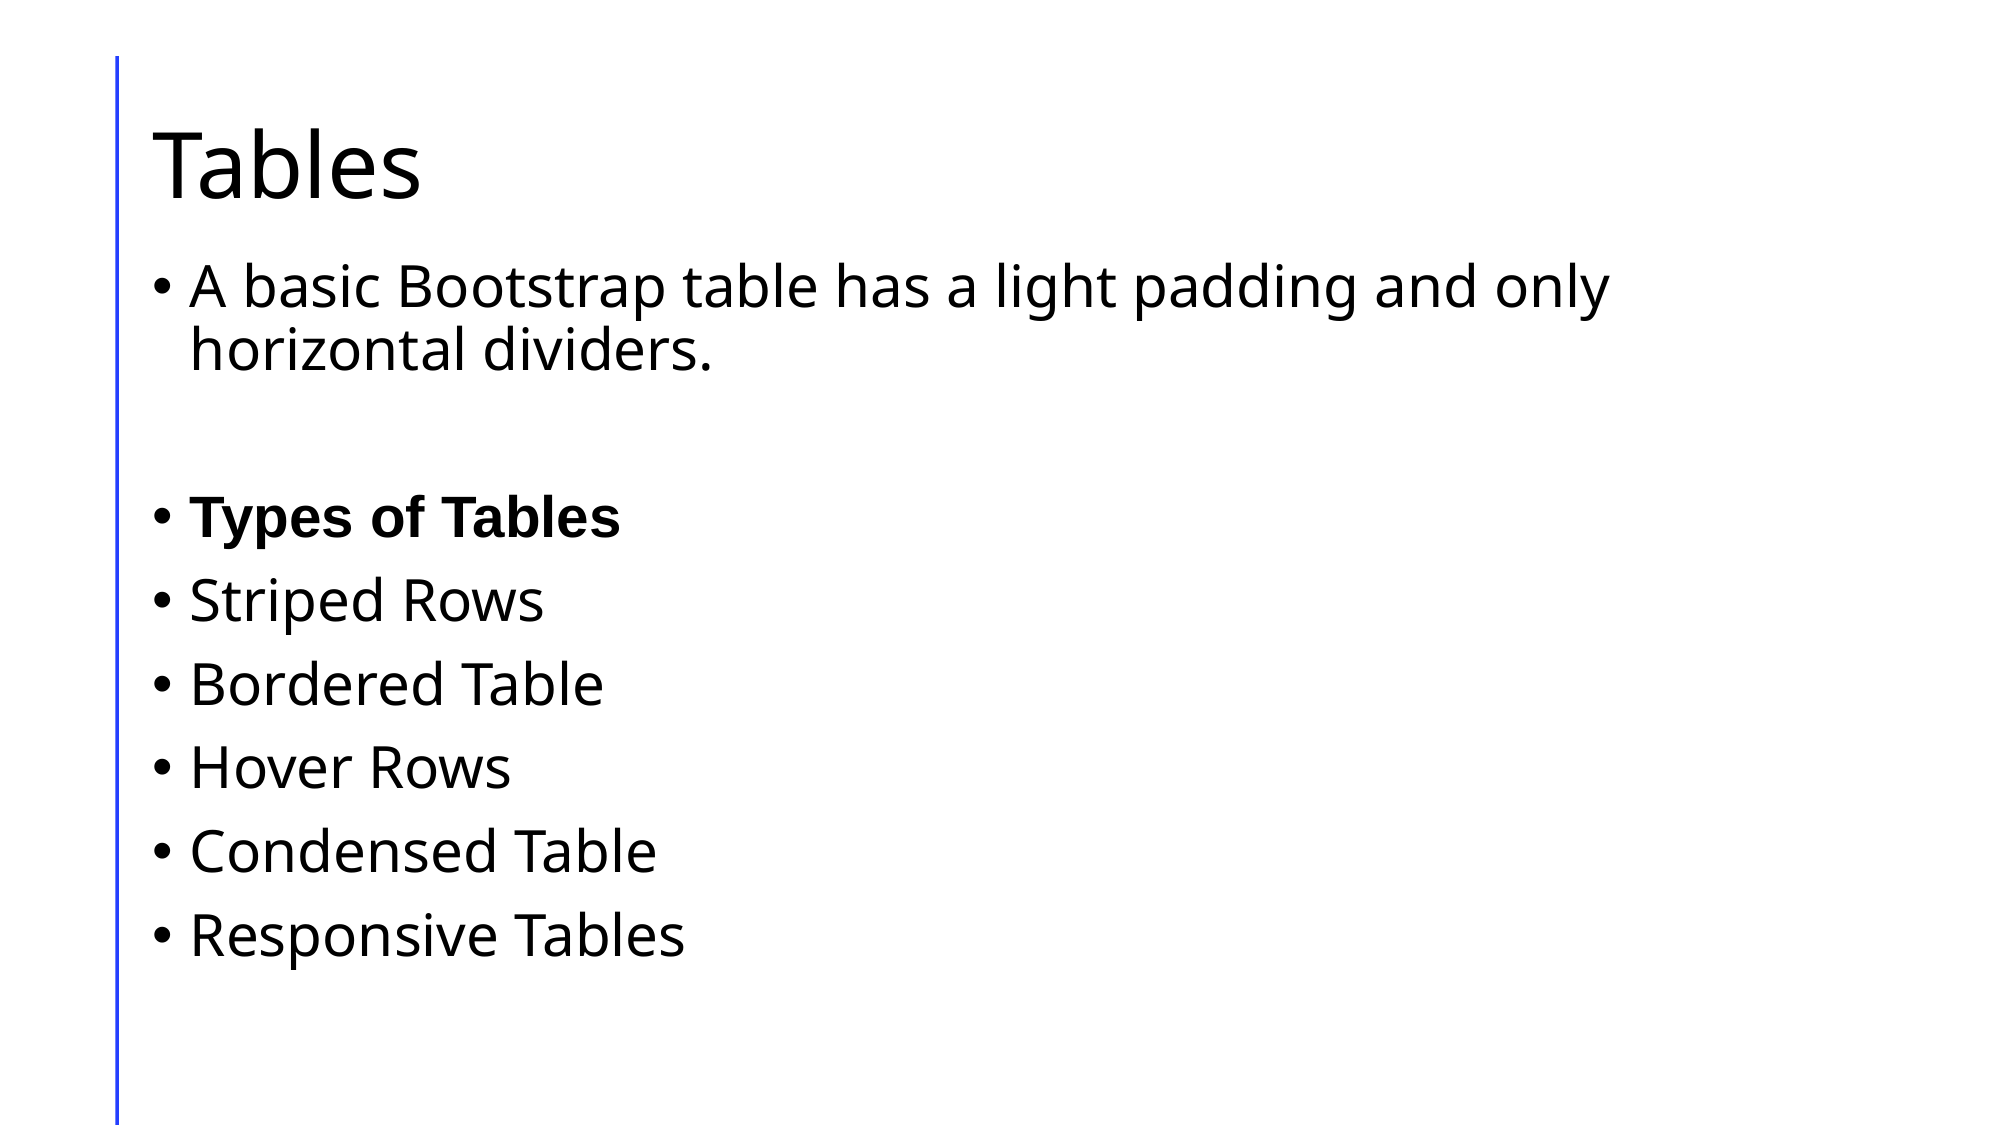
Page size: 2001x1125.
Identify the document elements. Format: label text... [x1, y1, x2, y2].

list A basic Bootstrap table has a light padding and only horizontal dividers. Types of Tables Striped Rows Bordered Table Hover Rows Condensed Table Responsive Tables [137, 249, 1863, 1100]
title Tables [137, 59, 1863, 249]
